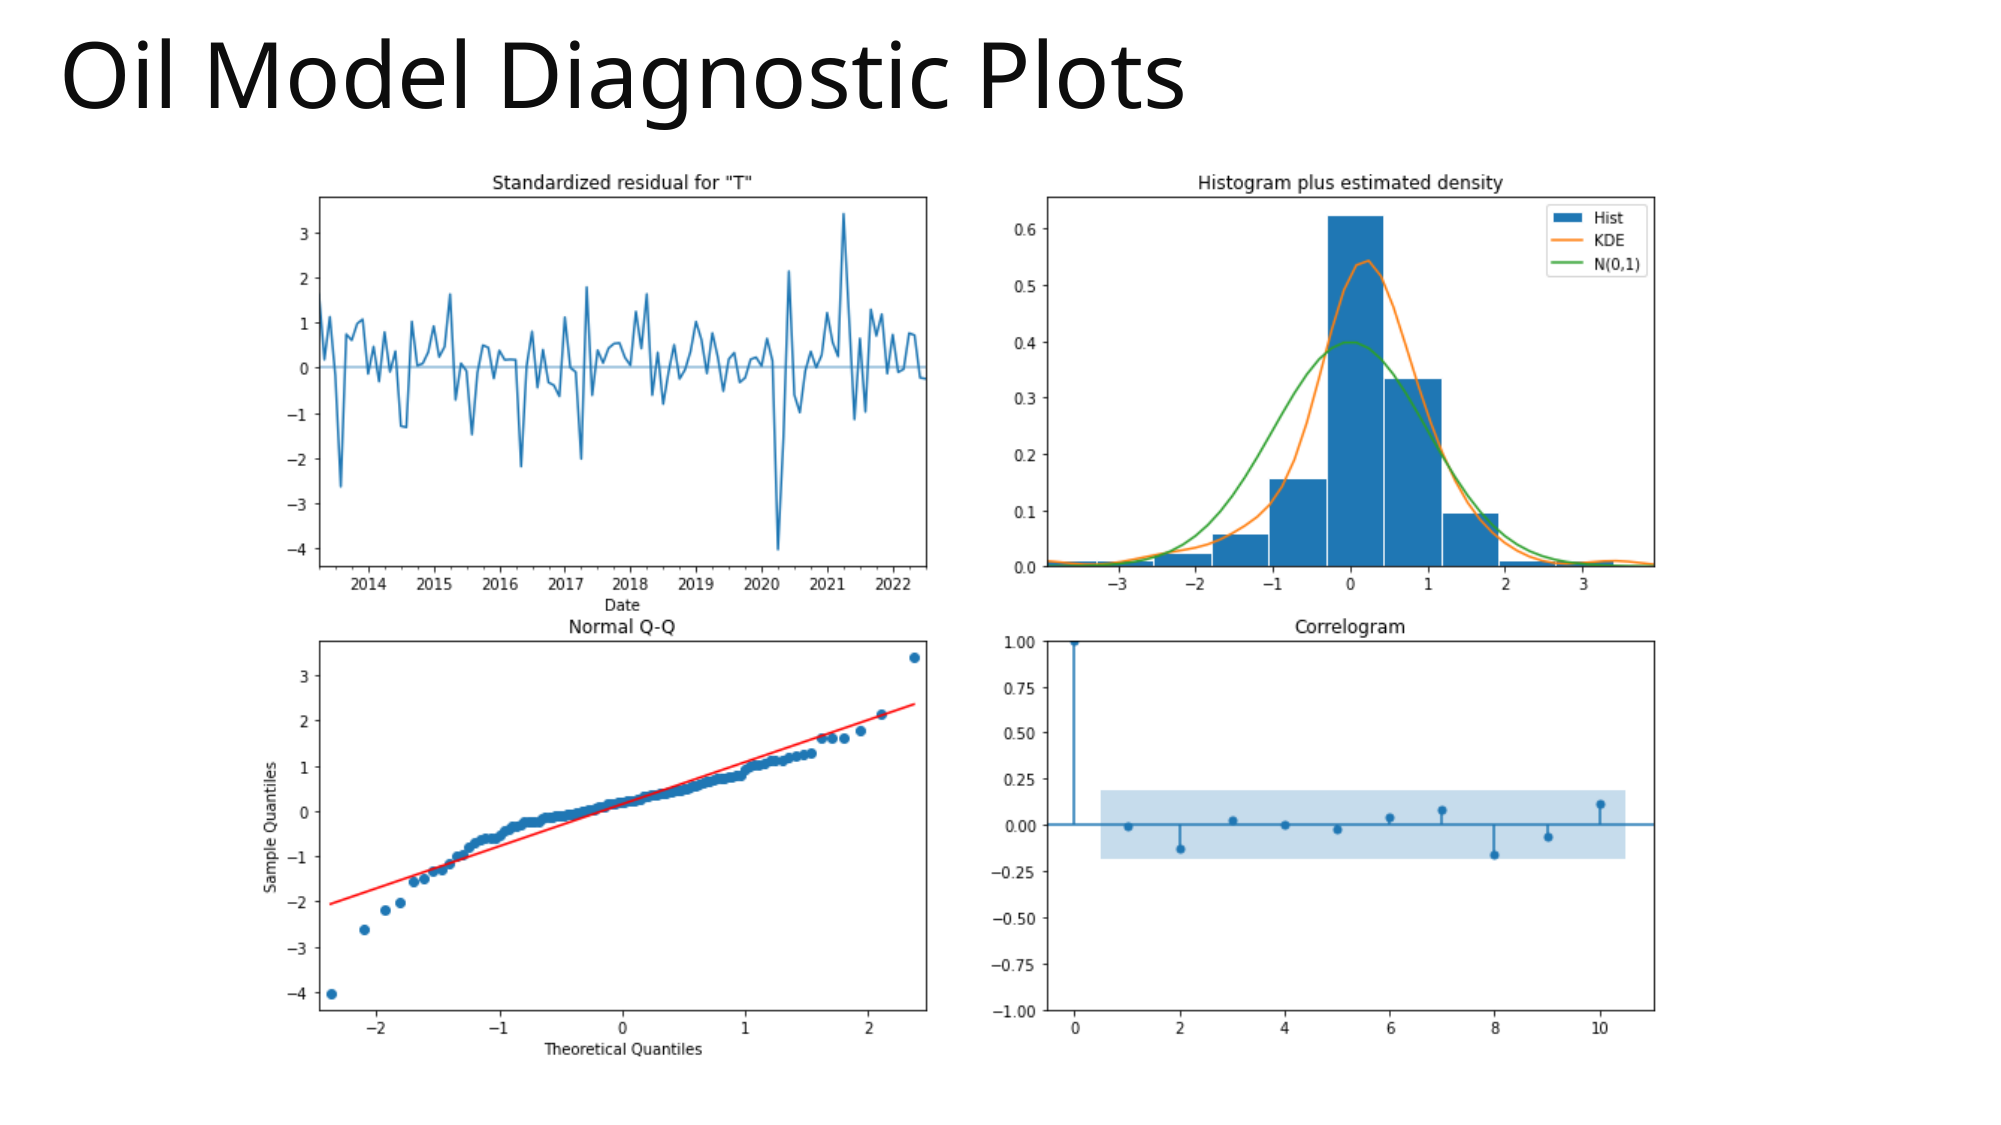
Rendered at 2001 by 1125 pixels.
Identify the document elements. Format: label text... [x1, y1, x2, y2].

picture [255, 164, 1663, 1067]
title Oil Model Diagnostic Plots [44, 21, 1896, 146]
